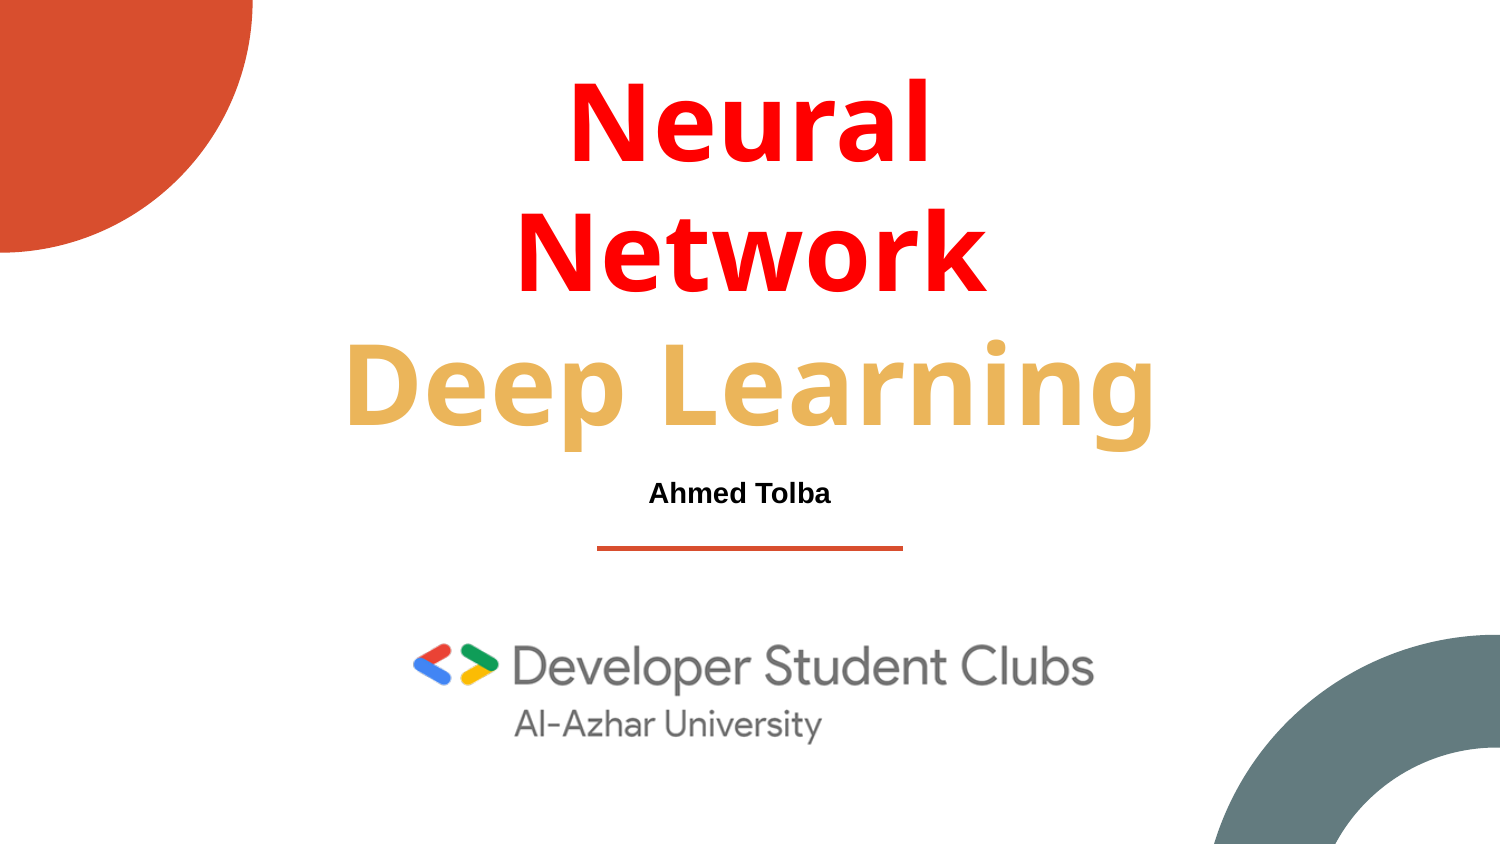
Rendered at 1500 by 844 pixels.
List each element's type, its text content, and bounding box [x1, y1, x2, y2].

picture [398, 601, 1102, 757]
text_box [596, 546, 904, 551]
text_box Ahmed Tolba [557, 466, 923, 517]
title Neural Network Deep Learning [320, 101, 1180, 400]
